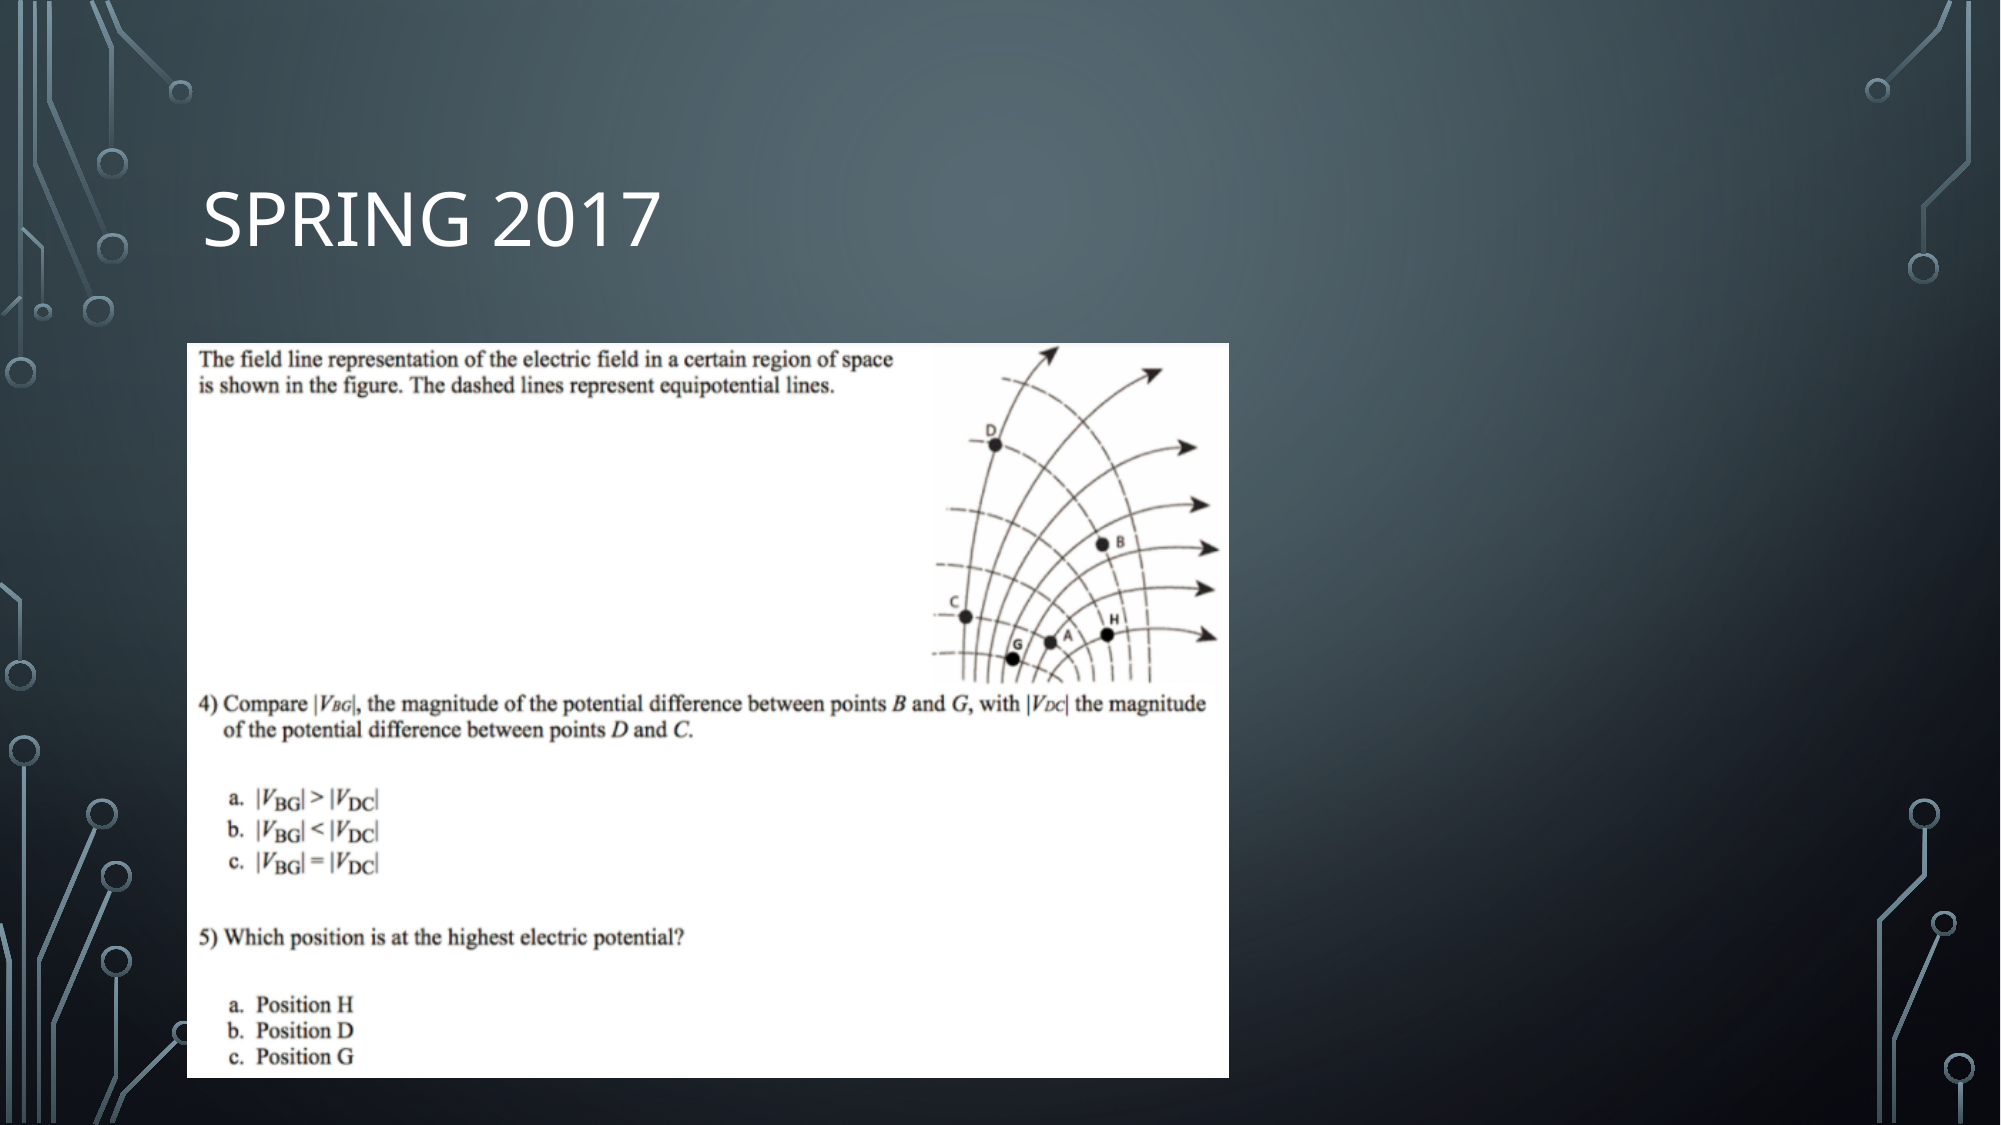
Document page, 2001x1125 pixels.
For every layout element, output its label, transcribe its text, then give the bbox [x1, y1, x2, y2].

title Spring 2017 [187, 101, 1813, 344]
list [186, 343, 1229, 1078]
